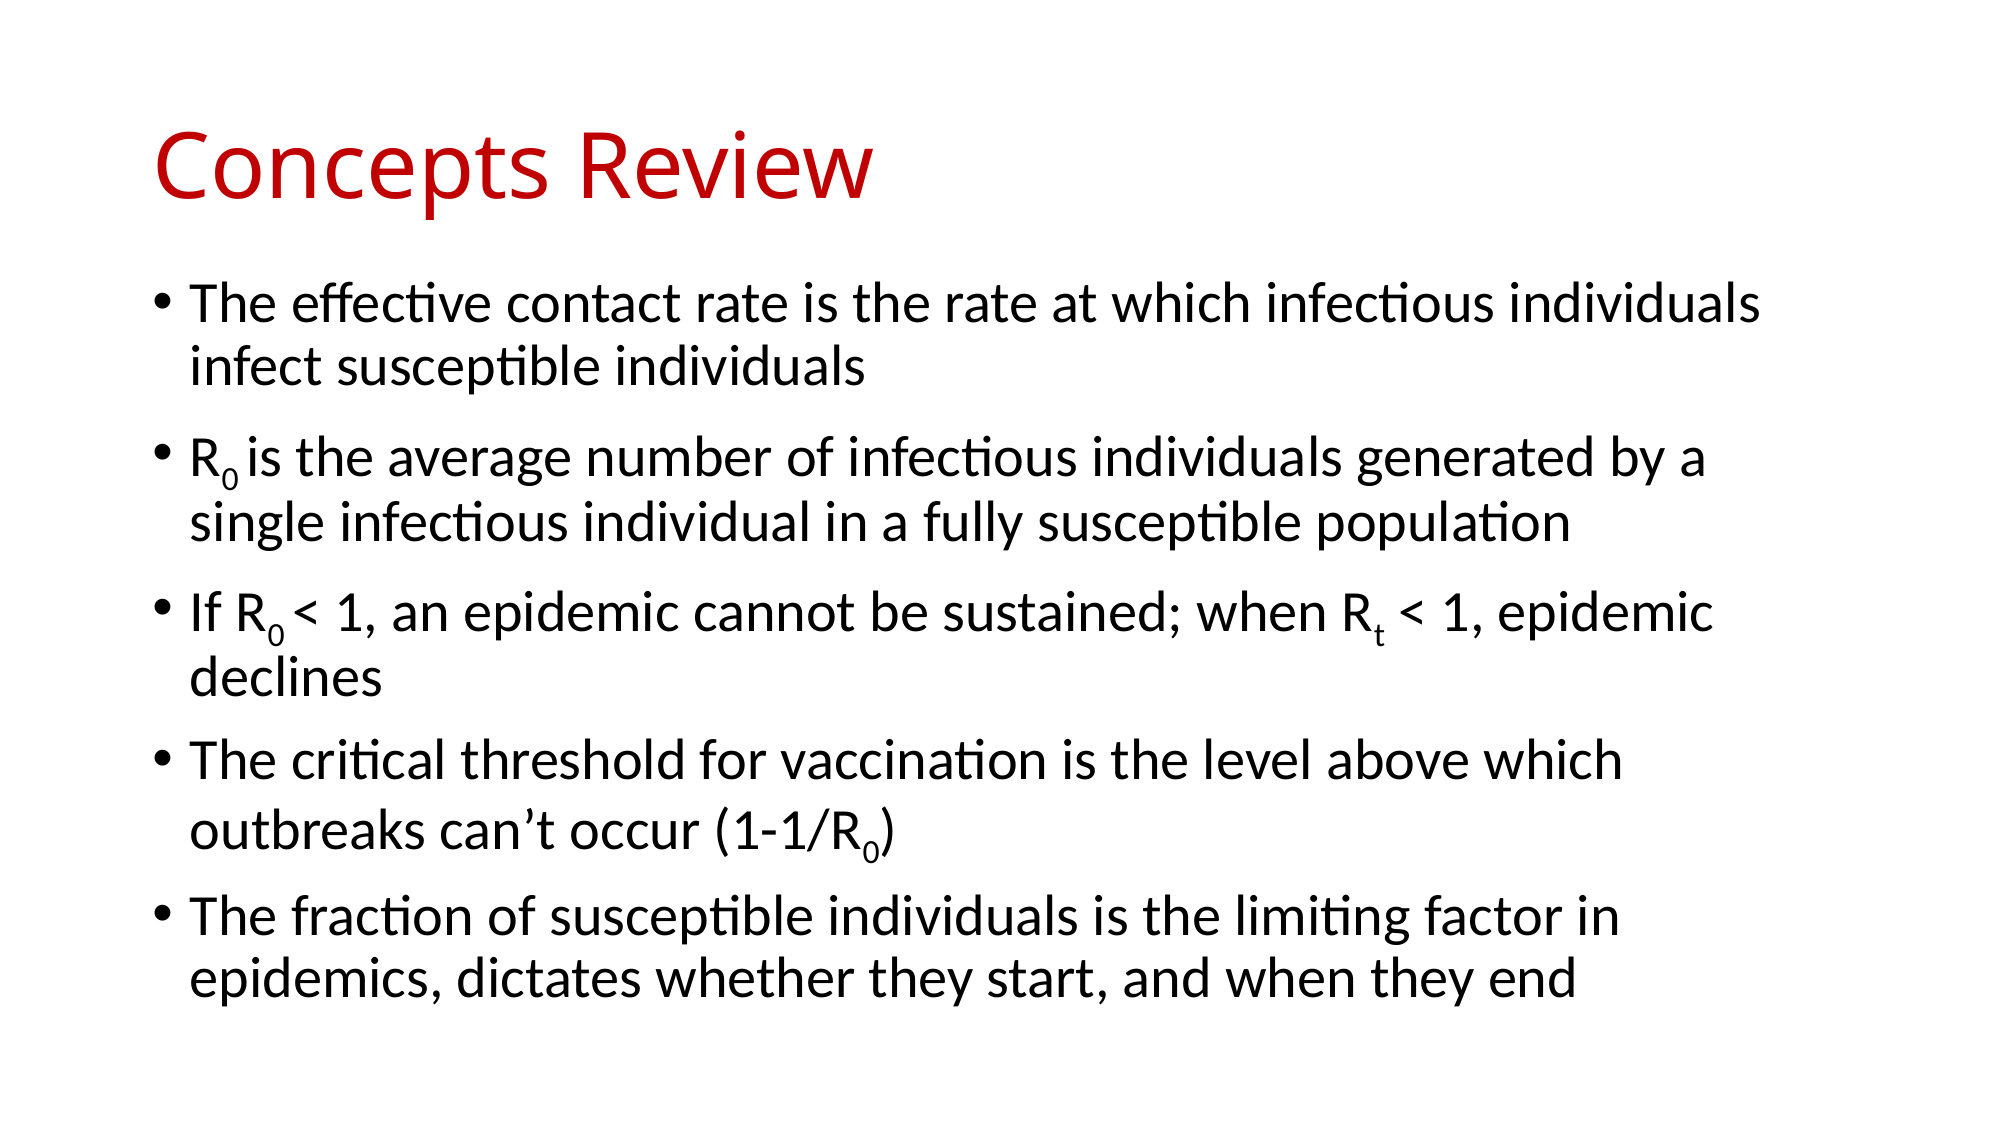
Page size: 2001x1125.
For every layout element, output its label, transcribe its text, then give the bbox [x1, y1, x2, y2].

list The effective contact rate is the rate at which infectious individuals infect susceptible individuals R0 is the average number of infectious individuals generated by a single infectious individual in a fully susceptible population If R0 < 1, an epidemic cannot be sustained; when Rt < 1, epidemic declines The critical threshold for vaccination is the level above which outbreaks can’t occur (1-1/R0) The fraction of susceptible individuals is the limiting factor in epidemics, dictates whether they start, and when they end [137, 265, 1863, 1091]
title Concepts Review [137, 59, 1863, 265]
